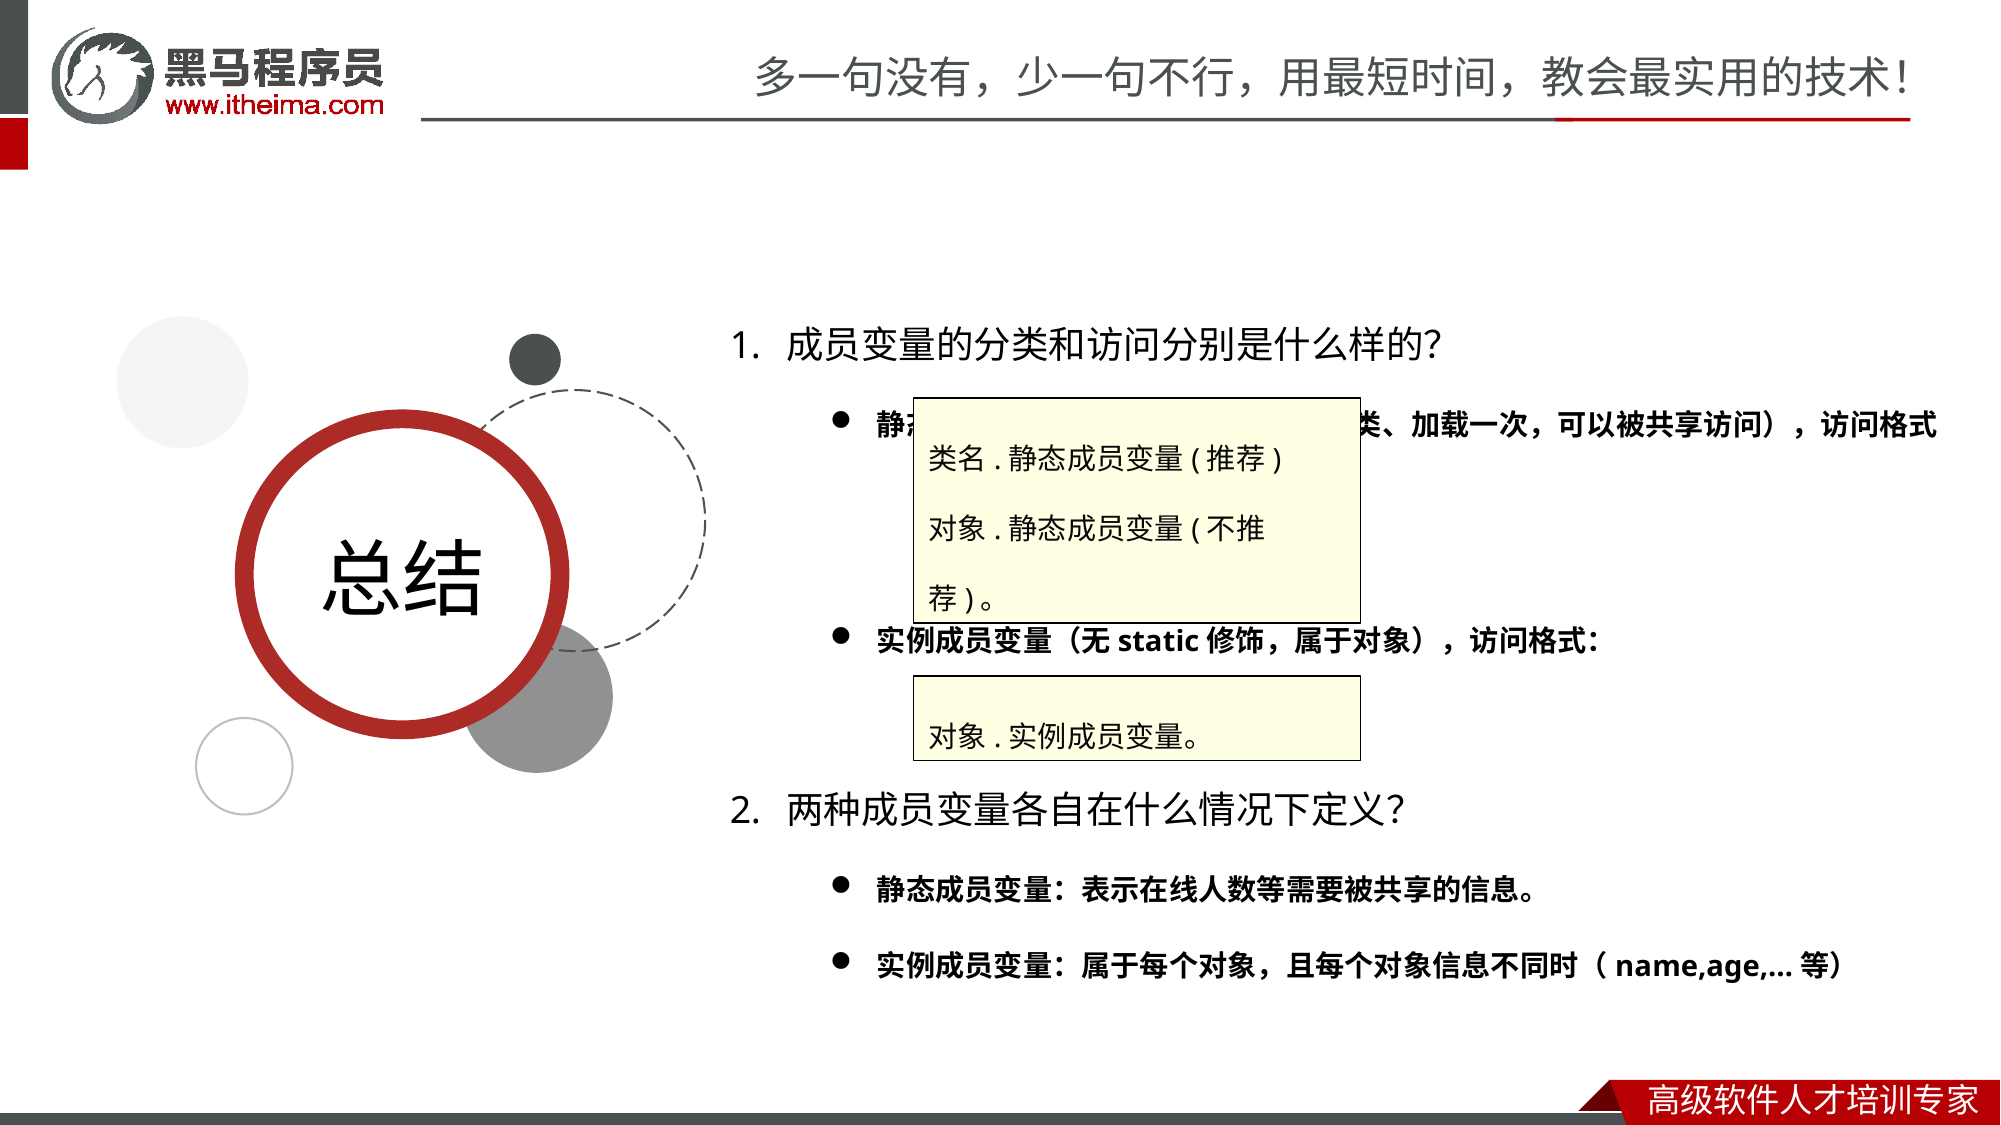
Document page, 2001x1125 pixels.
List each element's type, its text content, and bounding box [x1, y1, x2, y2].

list 成员变量的分类和访问分别是什么样的？ 静态成员变量（有static修饰，属于类、加载一次，可以被共享访问），访问格式 实例成员变量（无static修饰，属于对象），访问格式： 两种成员变量各自在什么情况下定义？ 静态成员变量：表示在线人数等需要被共享的信息。 实例成员变量：属于每个对象，且每个对象信息不同时（name,age,…等） [715, 258, 2000, 999]
text_box 类名.静态成员变量(推荐) 对象.静态成员变量(不推荐)。 [913, 398, 1361, 623]
text_box 对象.实例成员变量。 [913, 675, 1361, 761]
picture [50, 26, 384, 125]
